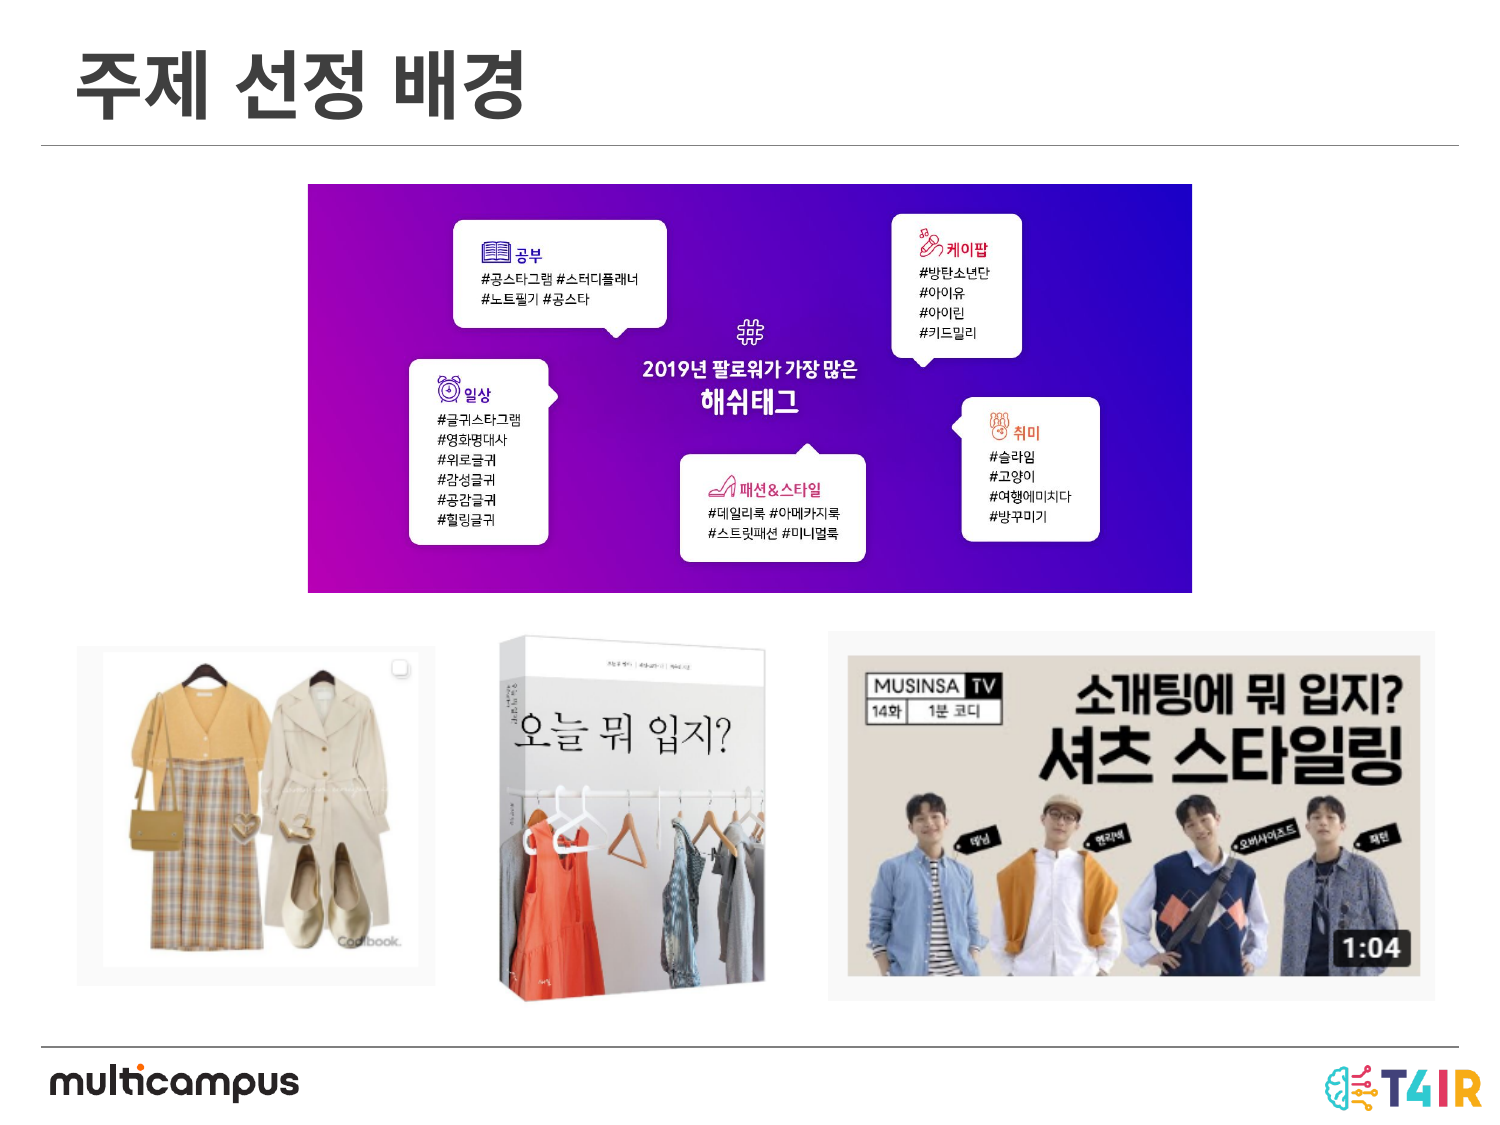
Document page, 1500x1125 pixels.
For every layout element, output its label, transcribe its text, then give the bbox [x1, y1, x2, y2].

picture [467, 623, 796, 1008]
picture [827, 631, 1436, 1001]
picture [307, 184, 1193, 593]
text_box 주제 선정 배경 [59, 30, 825, 137]
picture [1325, 1065, 1482, 1111]
picture [40, 1052, 302, 1107]
picture [76, 645, 436, 986]
